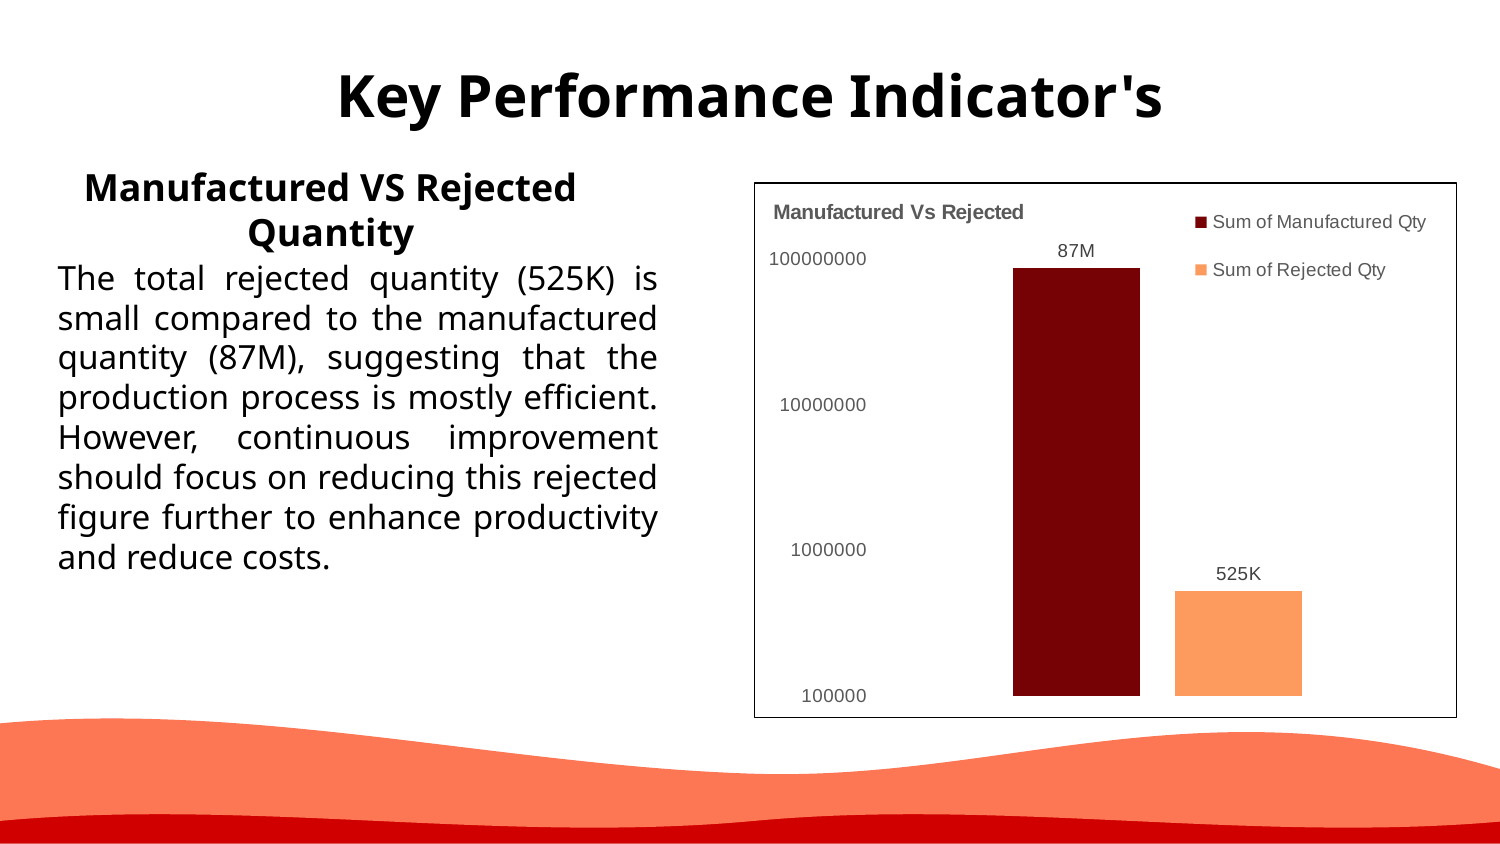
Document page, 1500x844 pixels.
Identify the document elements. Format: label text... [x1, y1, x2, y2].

text_box Manufactured VS Rejected Quantity [24, 182, 637, 237]
text_box [0, 817, 1500, 844]
chart [753, 182, 1458, 719]
text_box [0, 716, 1500, 830]
title Key Performance Indicator's [75, 67, 1425, 122]
text_box The total rejected quantity (525K) is small compared to the manufactured quantity (87M), suggesting that the production process is mostly efficient. However, continuous improvement should focus on reducing this rejected figure further to enhance productivity and reduce costs. [42, 249, 674, 584]
